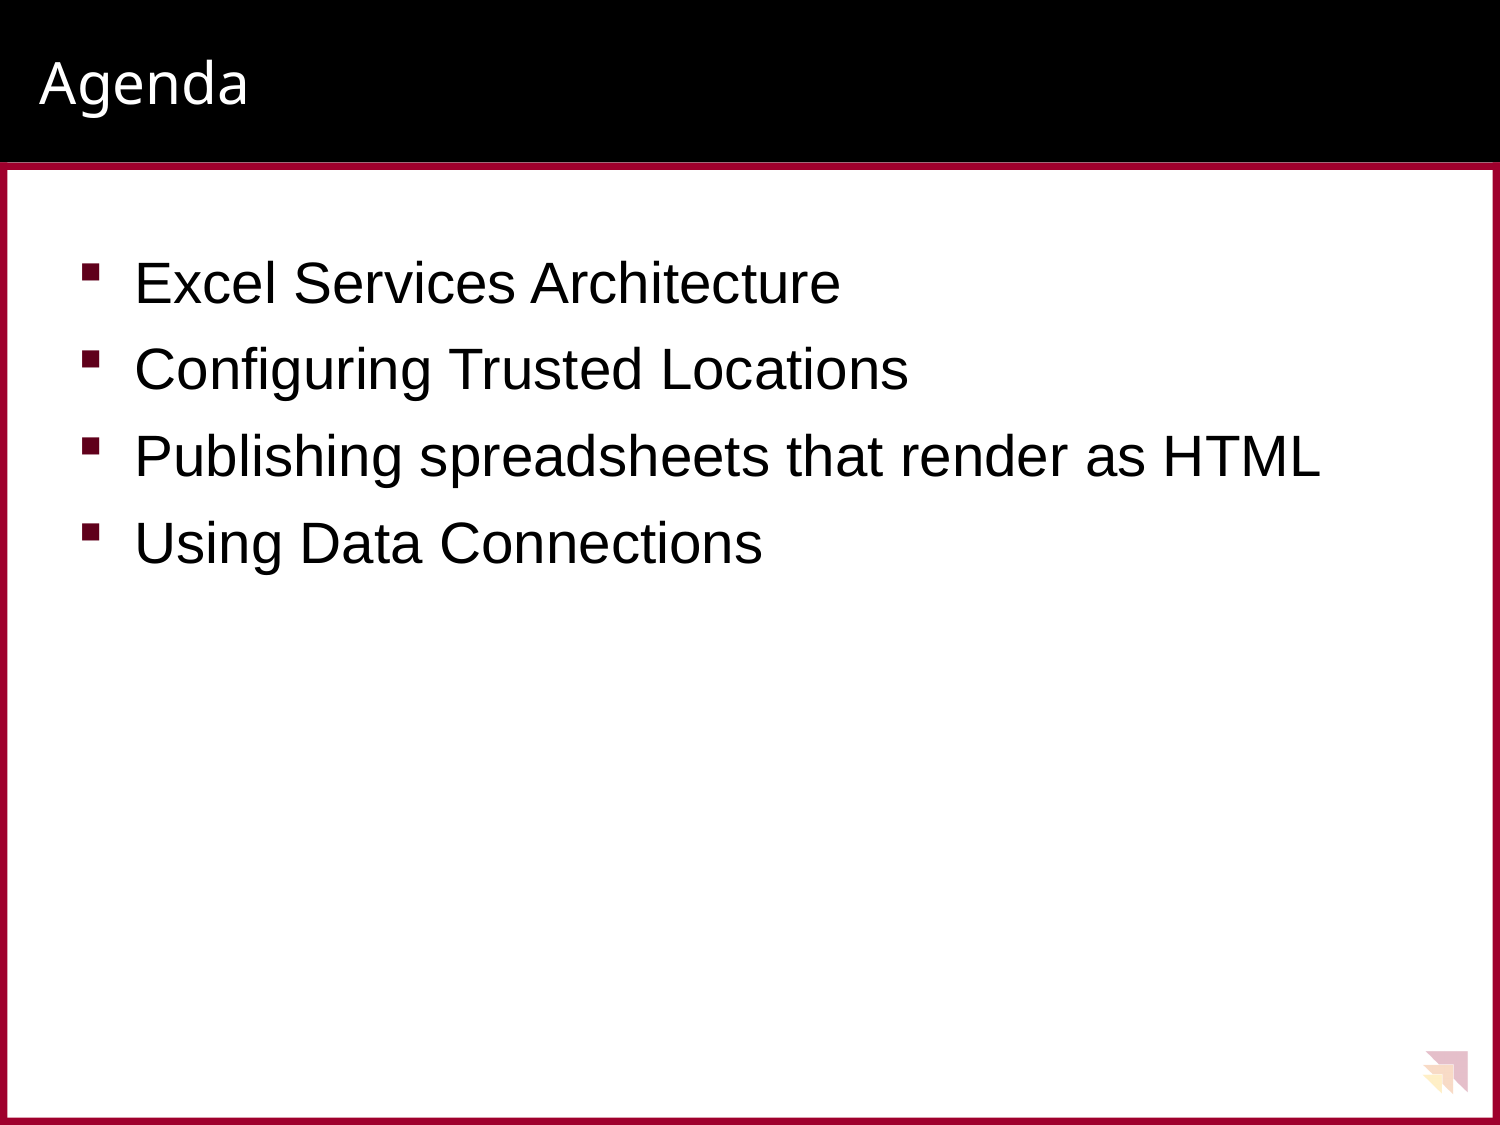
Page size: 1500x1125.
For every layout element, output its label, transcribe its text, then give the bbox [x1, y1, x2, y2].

title Agenda [24, 12, 1438, 150]
list Excel Services Architecture Configuring Trusted Locations Publishing spreadsheets that render as HTML Using Data Connections [62, 237, 1438, 1088]
